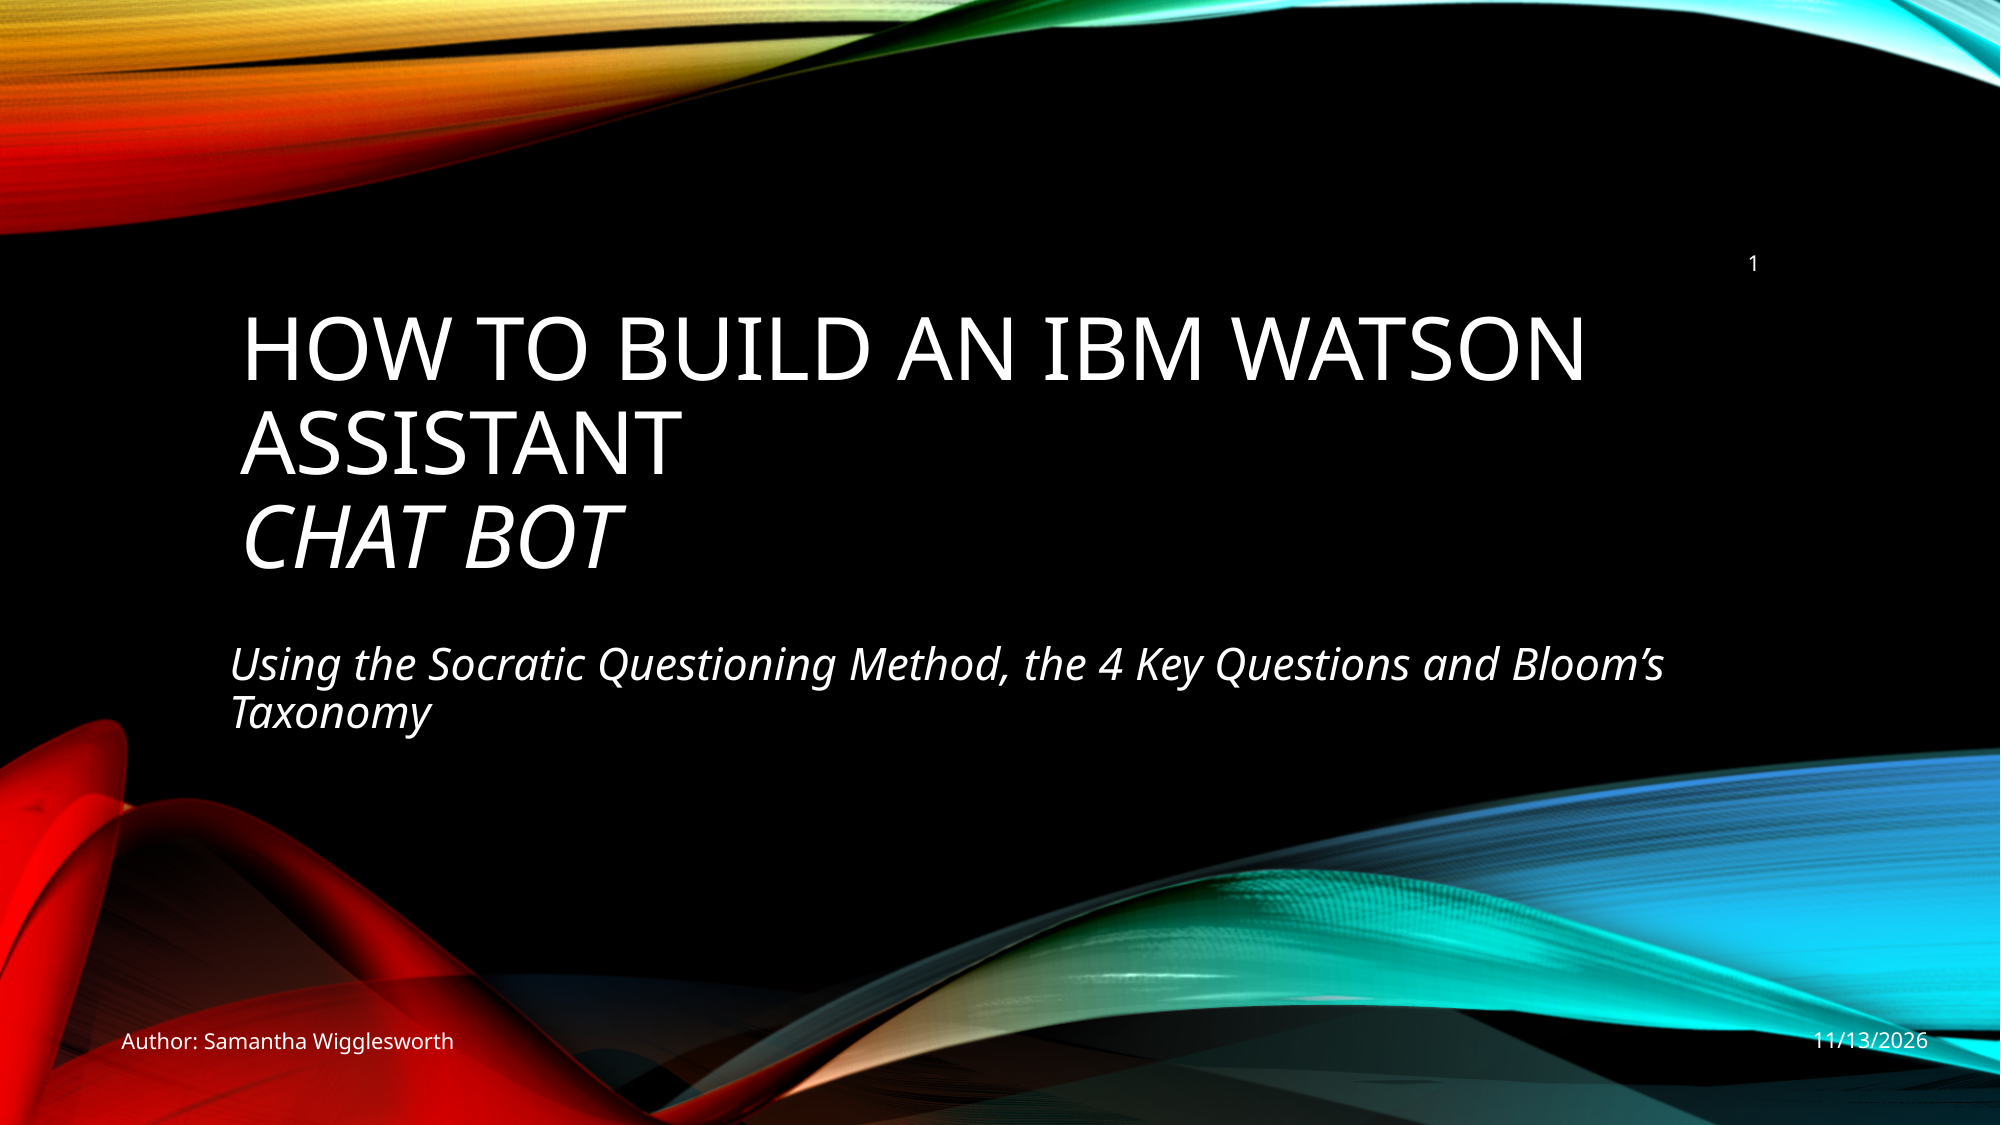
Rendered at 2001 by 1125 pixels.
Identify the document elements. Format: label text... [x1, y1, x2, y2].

slide_number 1 [1325, 234, 1775, 295]
picture [0, 717, 2000, 1125]
title How to Build an IBM Watson assistant chat bot [225, 295, 1775, 596]
picture [0, 0, 2000, 237]
footer Author: Samantha Wigglesworth [106, 1011, 1157, 1071]
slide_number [1466, 1011, 1944, 1073]
subtitle Using the Socratic Questioning Method, the 4 Key Questions and Bloom’s Taxonomy [214, 634, 1765, 747]
